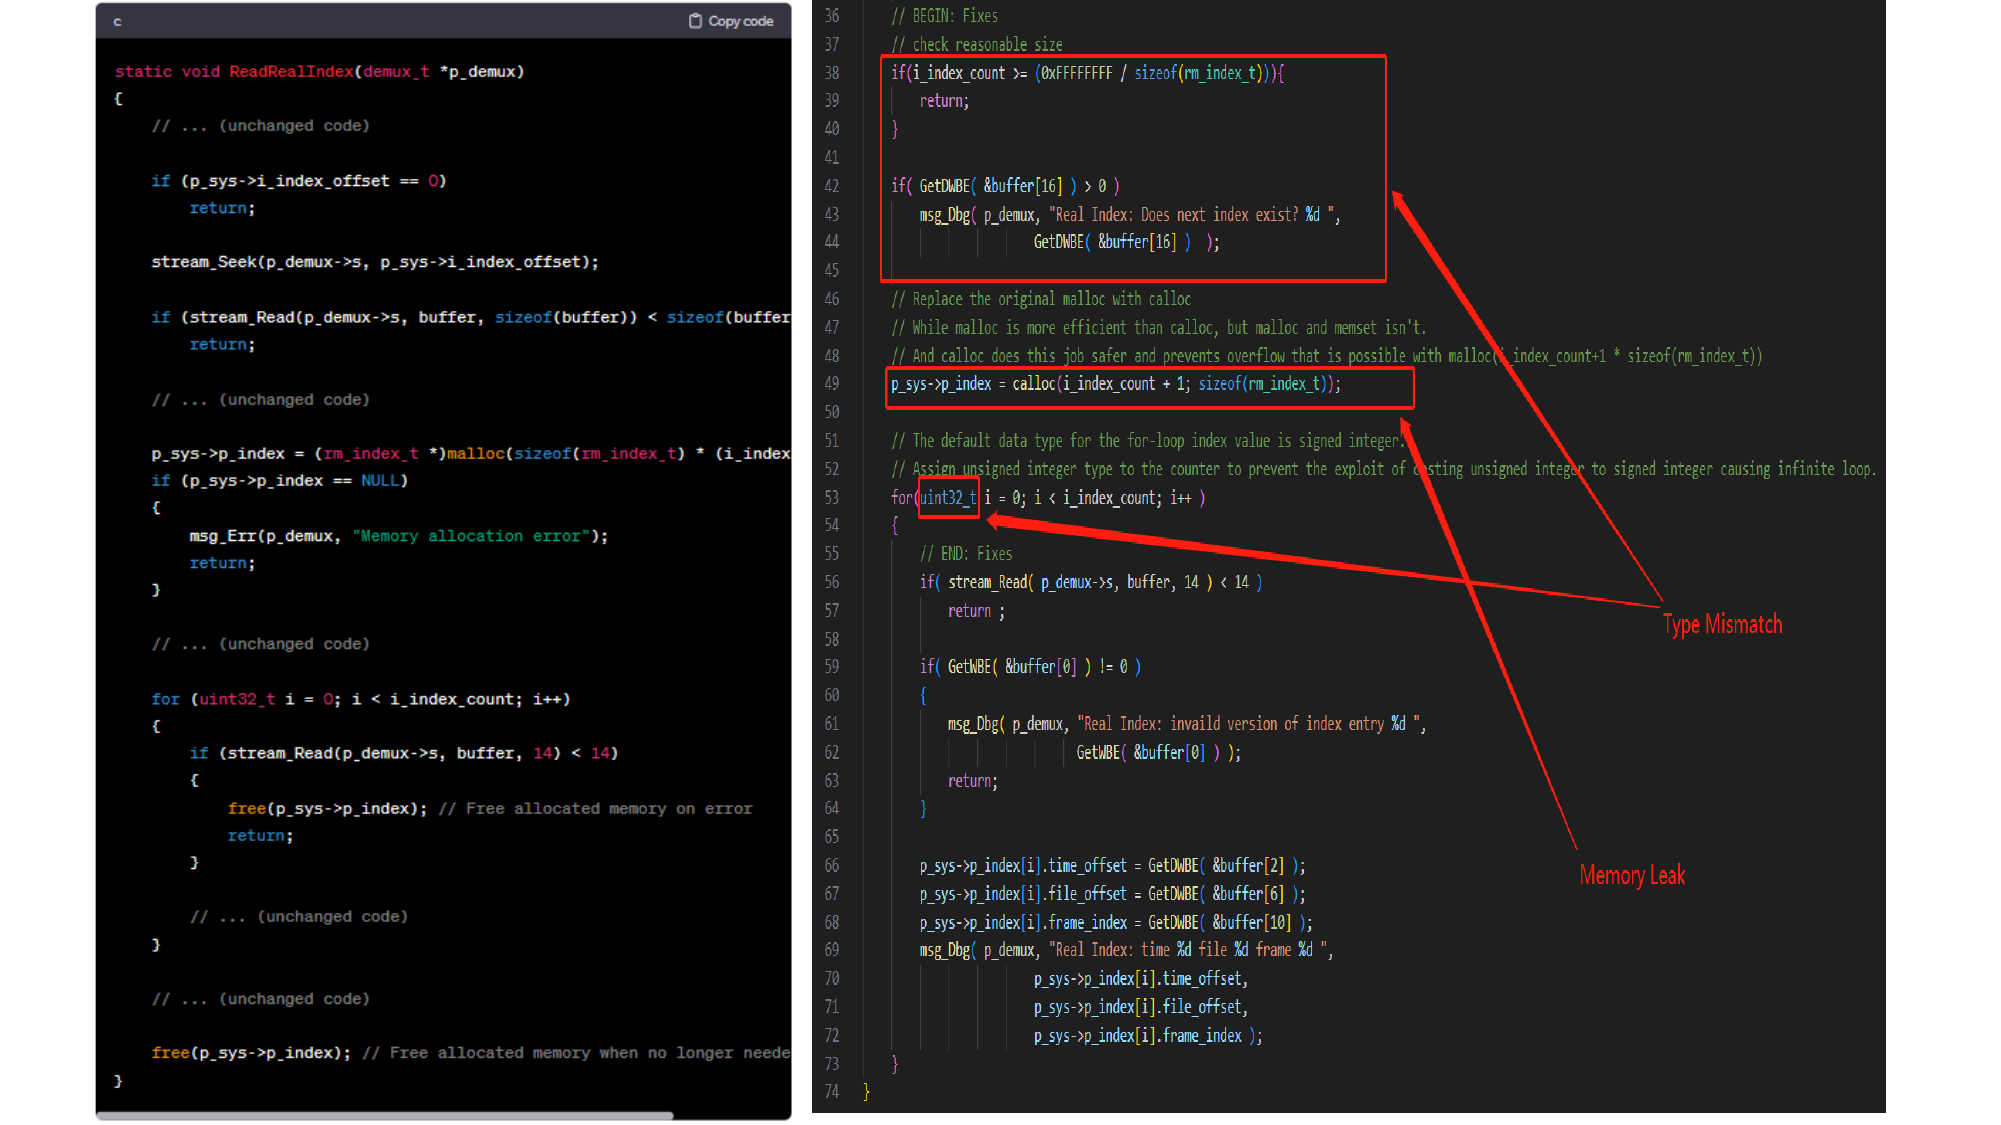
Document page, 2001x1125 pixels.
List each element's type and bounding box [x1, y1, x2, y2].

picture [86, 0, 1886, 1125]
